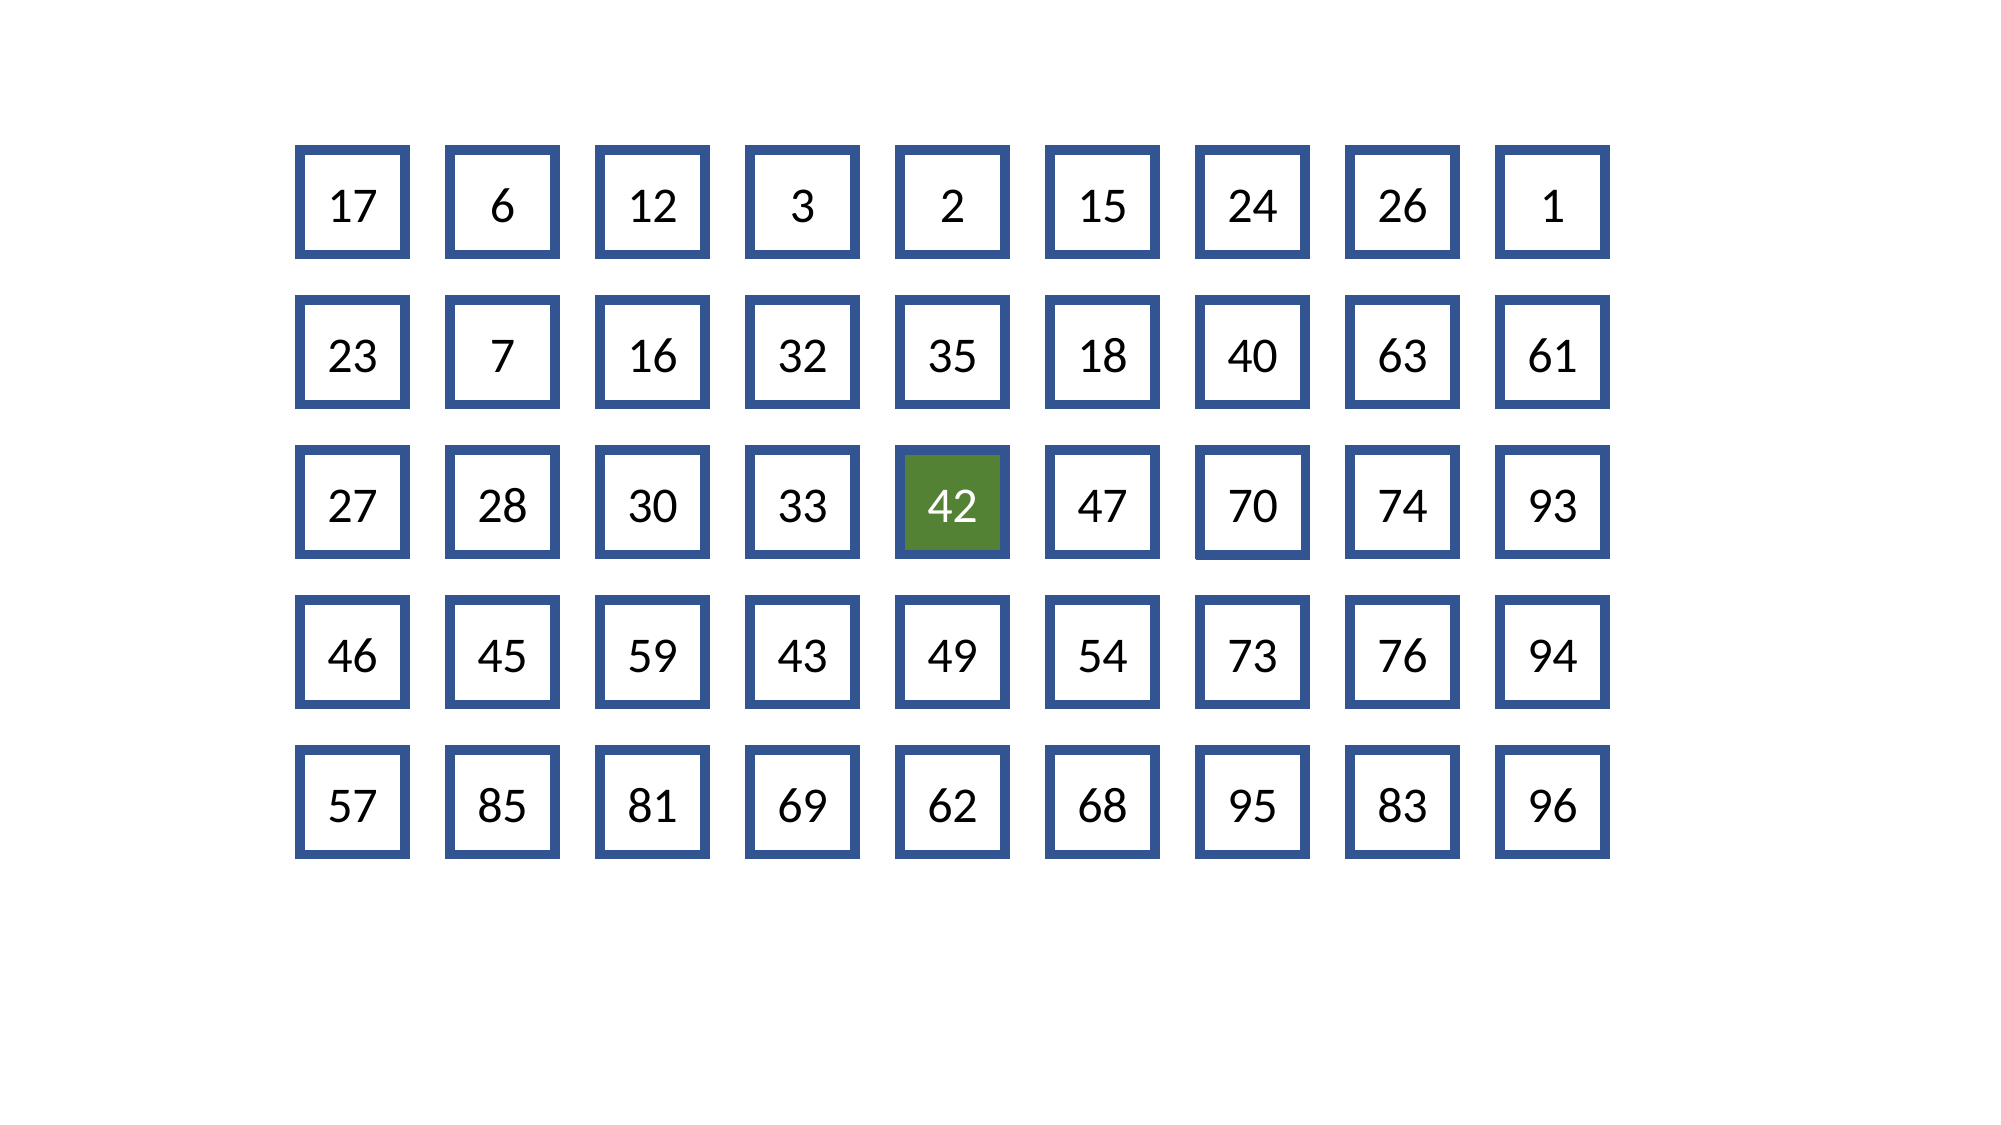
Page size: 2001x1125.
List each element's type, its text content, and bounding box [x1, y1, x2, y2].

text_box 30 [599, 449, 706, 556]
text_box 85 [449, 749, 556, 856]
text_box 76 [1349, 599, 1456, 706]
text_box 28 [449, 449, 556, 556]
text_box 40 [1199, 299, 1306, 406]
text_box 26 [1349, 149, 1456, 256]
text_box 27 [299, 449, 406, 556]
text_box 23 [299, 299, 406, 406]
text_box 35 [899, 299, 1006, 406]
text_box 95 [1199, 749, 1306, 856]
text_box 16 [599, 299, 706, 406]
text_box 1 [1499, 149, 1606, 256]
text_box 45 [449, 599, 556, 706]
text_box 7 [449, 299, 556, 406]
text_box 70 [1199, 449, 1306, 556]
text_box 12 [599, 149, 706, 256]
text_box 15 [1049, 149, 1156, 256]
text_box 83 [1349, 749, 1456, 856]
text_box 18 [1049, 299, 1156, 406]
text_box 54 [1049, 599, 1156, 706]
text_box 73 [1199, 599, 1306, 706]
text_box 68 [1049, 749, 1156, 856]
text_box 96 [1499, 749, 1606, 856]
text_box 59 [599, 599, 706, 706]
text_box 32 [749, 299, 856, 406]
text_box 69 [749, 749, 856, 856]
text_box 33 [749, 449, 856, 556]
text_box 49 [899, 599, 1006, 706]
text_box 3 [749, 149, 856, 256]
text_box 93 [1499, 449, 1606, 556]
text_box 46 [299, 599, 406, 706]
text_box 47 [1049, 449, 1156, 556]
text_box 17 [299, 149, 406, 256]
text_box 24 [1199, 149, 1306, 256]
text_box 61 [1499, 299, 1606, 406]
text_box 74 [1349, 449, 1456, 556]
text_box 43 [749, 599, 856, 706]
text_box 2 [899, 149, 1006, 256]
text_box 6 [449, 149, 556, 256]
text_box 81 [599, 749, 706, 856]
text_box 63 [1349, 299, 1456, 406]
text_box 42 [899, 449, 1006, 556]
text_box 94 [1499, 599, 1606, 706]
text_box 57 [299, 749, 406, 856]
text_box 62 [899, 749, 1006, 856]
